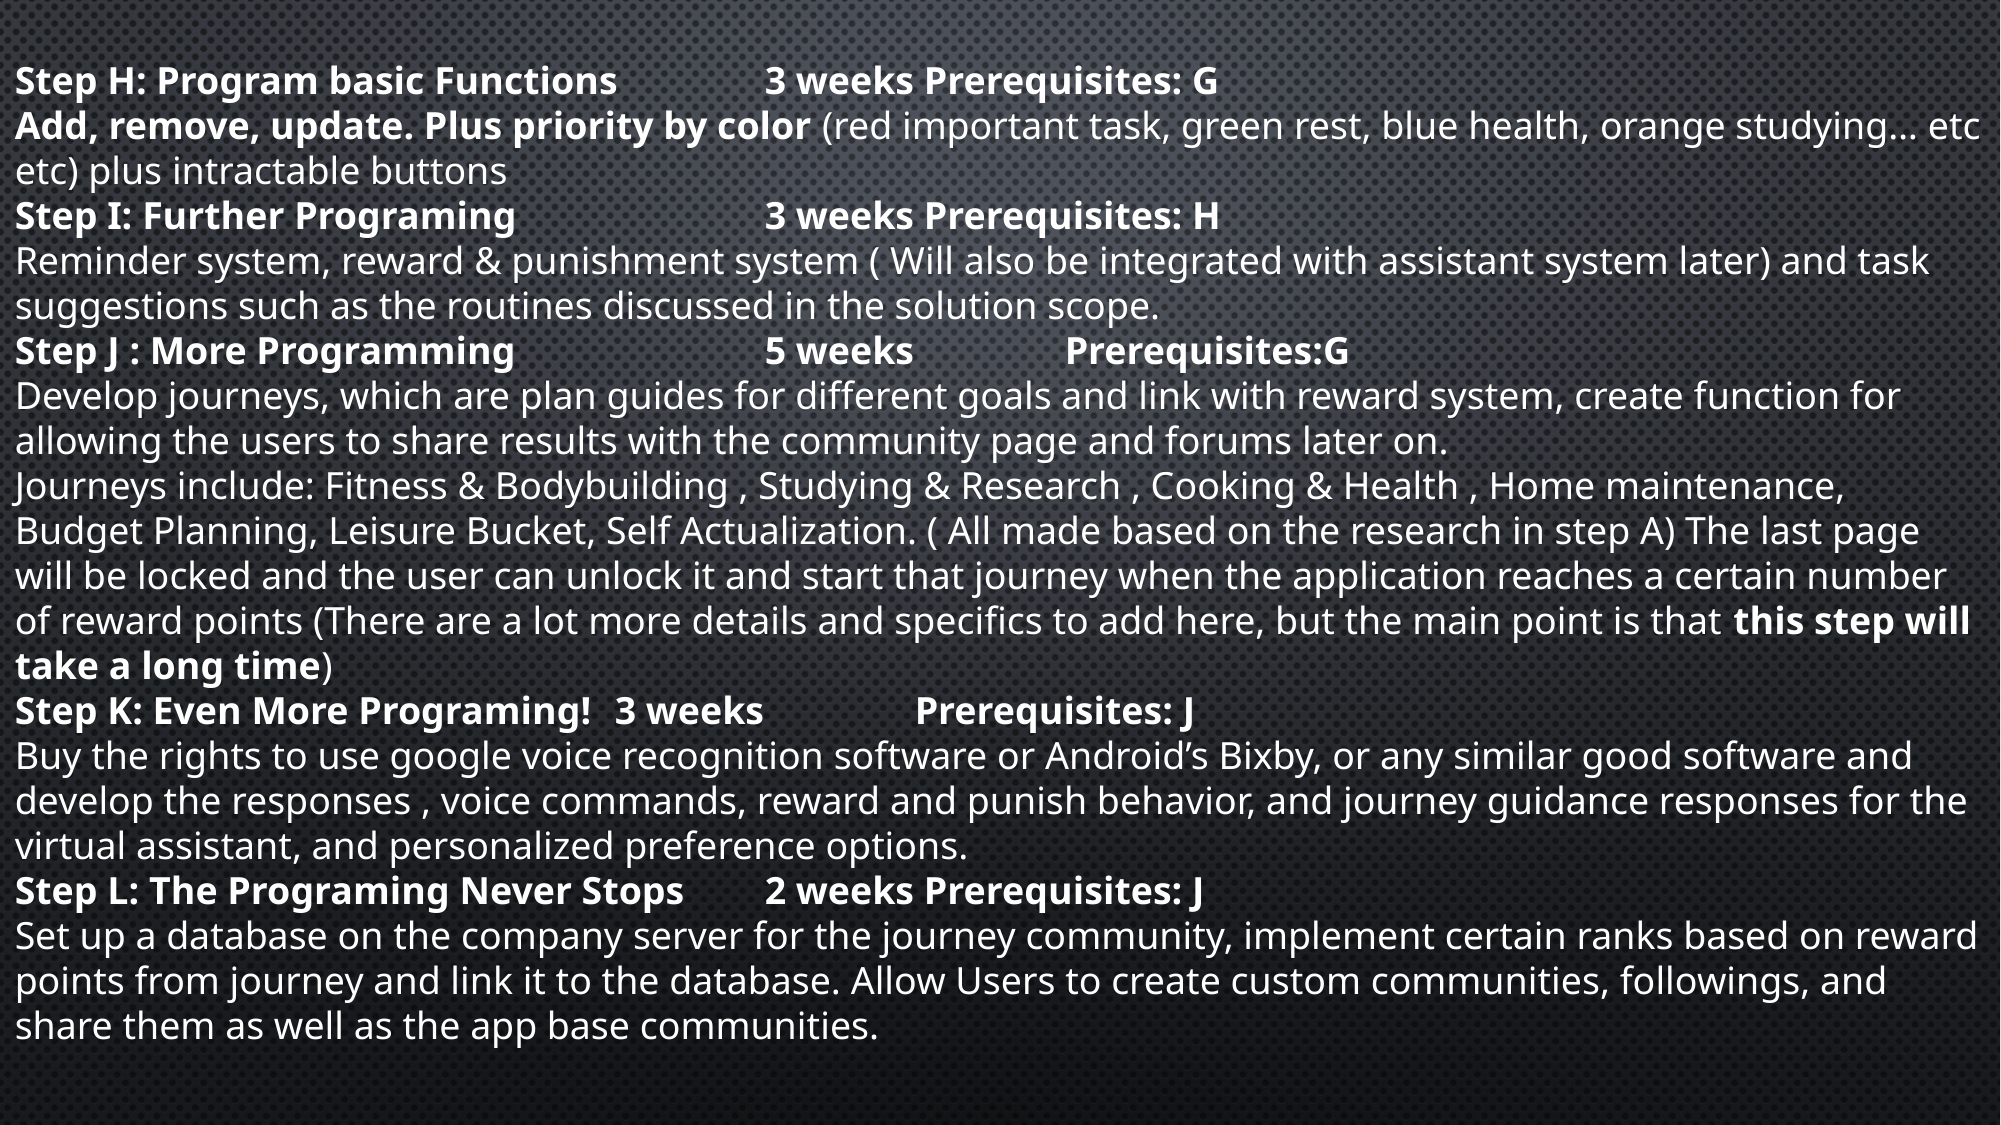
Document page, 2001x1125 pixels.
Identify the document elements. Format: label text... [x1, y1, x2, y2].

text_box Step H: Program basic Functions 3 weeks Prerequisites: G Add, remove, update. Plus priority by color (red important task, green rest, blue health, orange studying… etc etc) plus intractable buttons Step I: Further Programing 3 weeks Prerequisites: H Reminder system, reward & punishment system ( Will also be integrated with assistant system later) and task suggestions such as the routines discussed in the solution scope. Step J : More Programming 5 weeks Prerequisites:G Develop journeys, which are plan guides for different goals and link with reward system, create function for allowing the users to share results with the community page and forums later on. Journeys include: Fitness & Bodybuilding , Studying & Research , Cooking & Health , Home maintenance, Budget Planning, Leisure Bucket, Self Actualization. ( All made based on the research in step A) The last page will be locked and the user can unlock it and start that journey when the application reaches a certain number of reward points (There are a lot more details and specifics to add here, but the main point is that this step will take a long time) Step K: Even More Programing! 3 weeks Prerequisites: J Buy the rights to use google voice recognition software or Android’s Bixby, or any similar good software and develop the responses , voice commands, reward and punish behavior, and journey guidance responses for the virtual assistant, and personalized preference options. Step L: The Programing Never Stops 2 weeks Prerequisites: J Set up a database on the company server for the journey community, implement certain ranks based on reward points from journey and link it to the database. Allow Users to create custom communities, followings, and share them as well as the app base communities. [0, 49, 2000, 1054]
